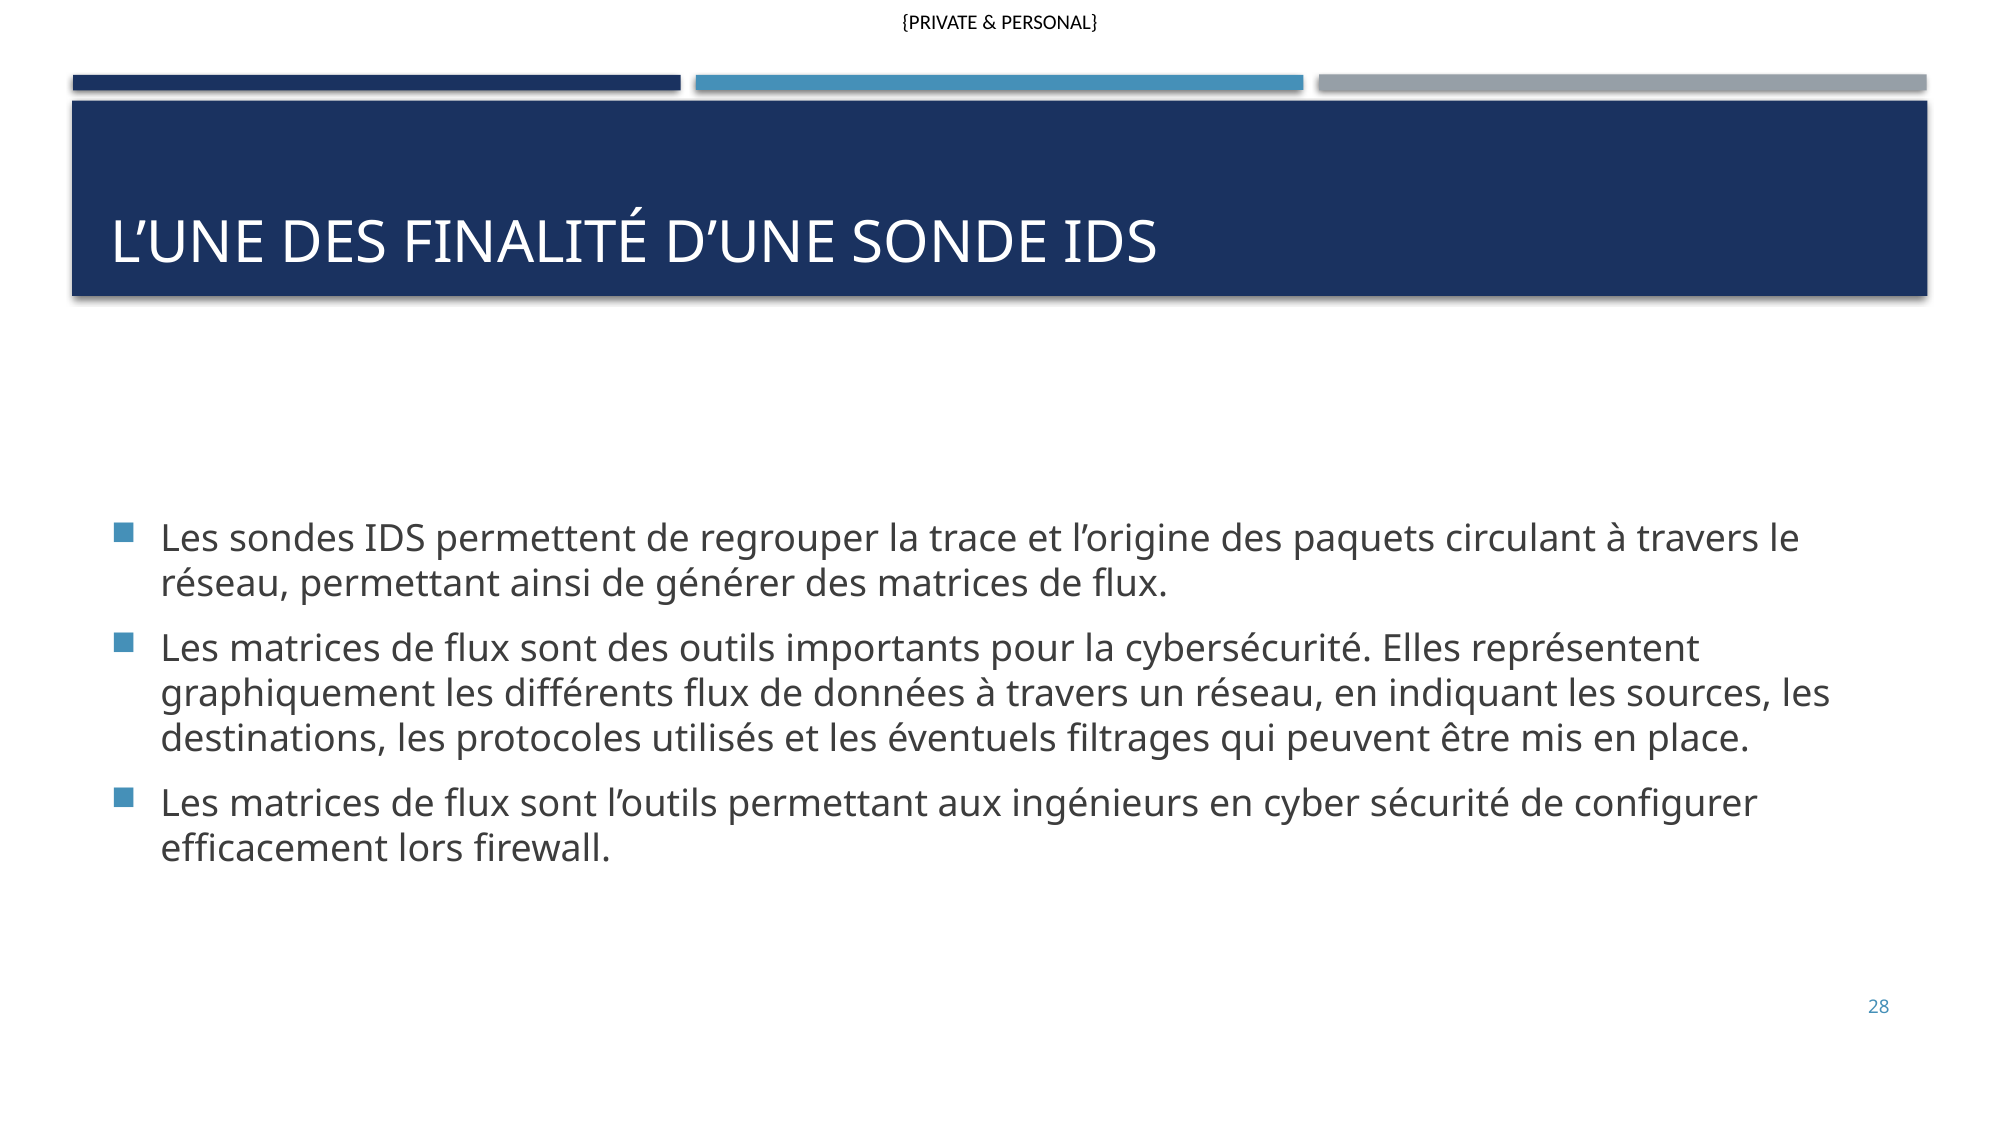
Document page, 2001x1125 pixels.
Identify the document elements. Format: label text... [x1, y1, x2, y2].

list Les sondes IDS permettent de regrouper la trace et l’origine des paquets circulant à travers le réseau, permettant ainsi de générer des matrices de flux. Les matrices de flux sont des outils importants pour la cybersécurité. Elles représentent graphiquement les différents flux de données à travers un réseau, en indiquant les sources, les destinations, les protocoles utilisés et les éventuels filtrages qui peuvent être mis en place. Les matrices de flux sont l’outils permettant aux ingénieurs en cyber sécurité de configurer efficacement lors firewall. [95, 357, 1905, 962]
title L’une des finalité d’une sonde ids [95, 115, 1905, 282]
slide_number 28 [1732, 977, 1905, 1037]
